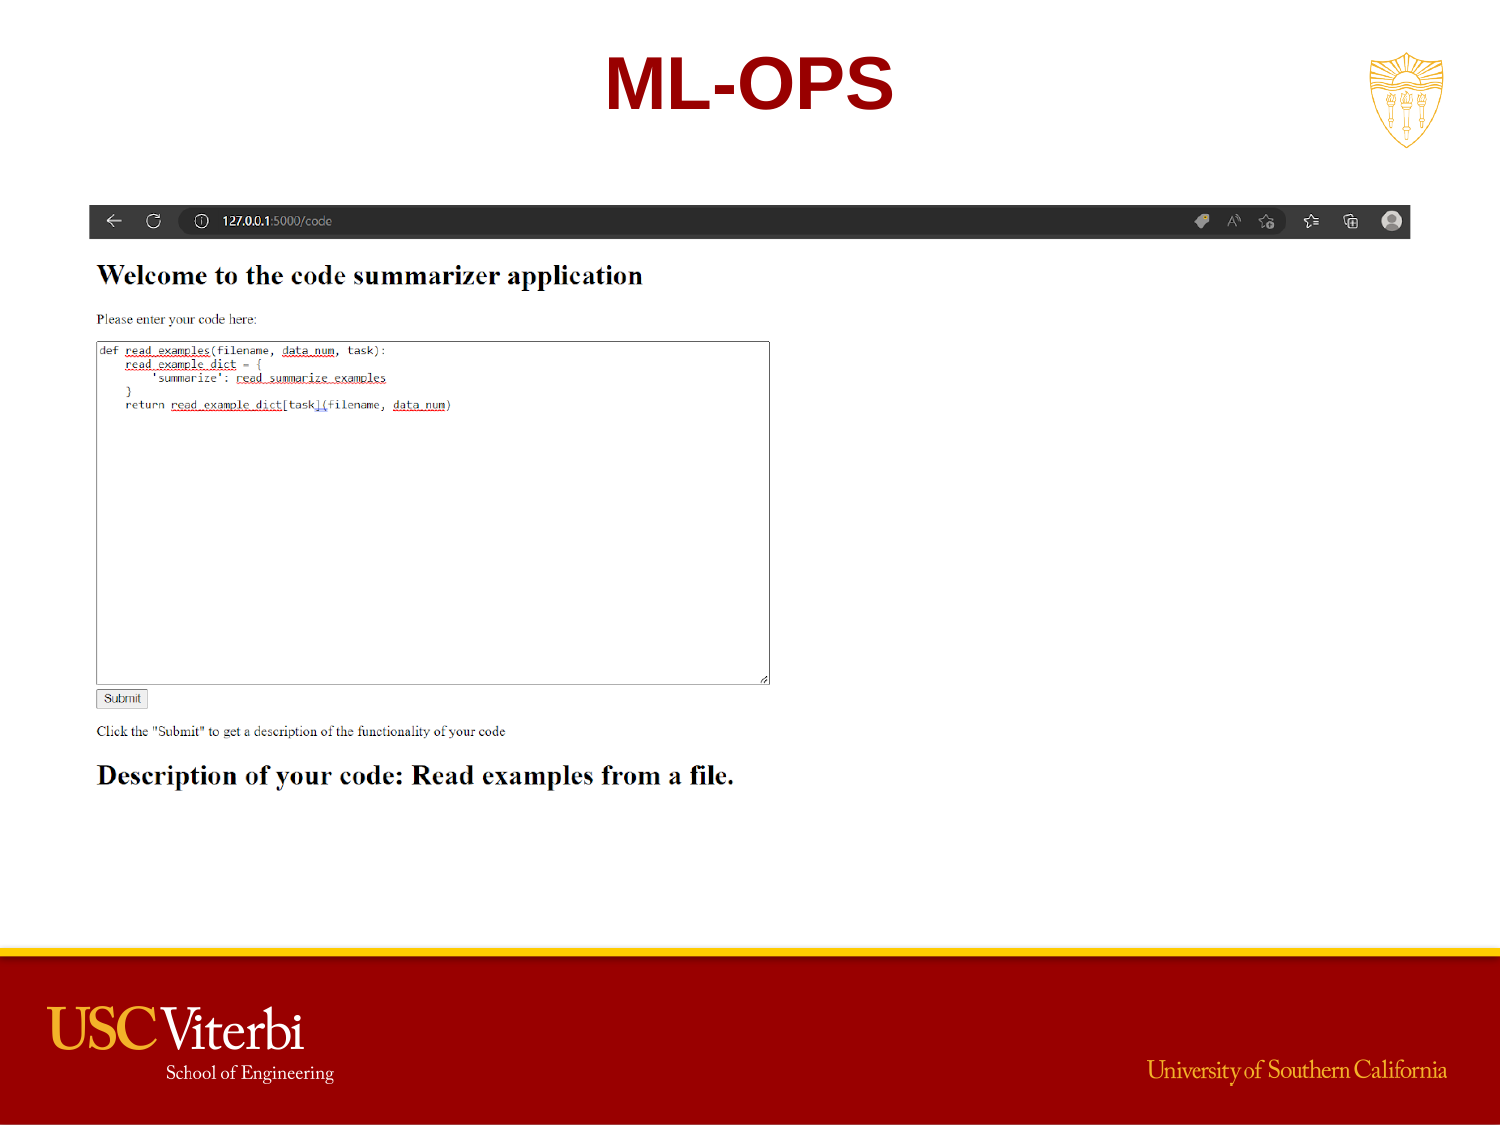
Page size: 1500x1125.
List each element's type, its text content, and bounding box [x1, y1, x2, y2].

picture [89, 204, 1411, 908]
picture [1147, 1059, 1447, 1086]
text_box ML-OPS [1, 21, 1499, 137]
picture [47, 1006, 334, 1084]
picture [1345, 137, 1468, 162]
